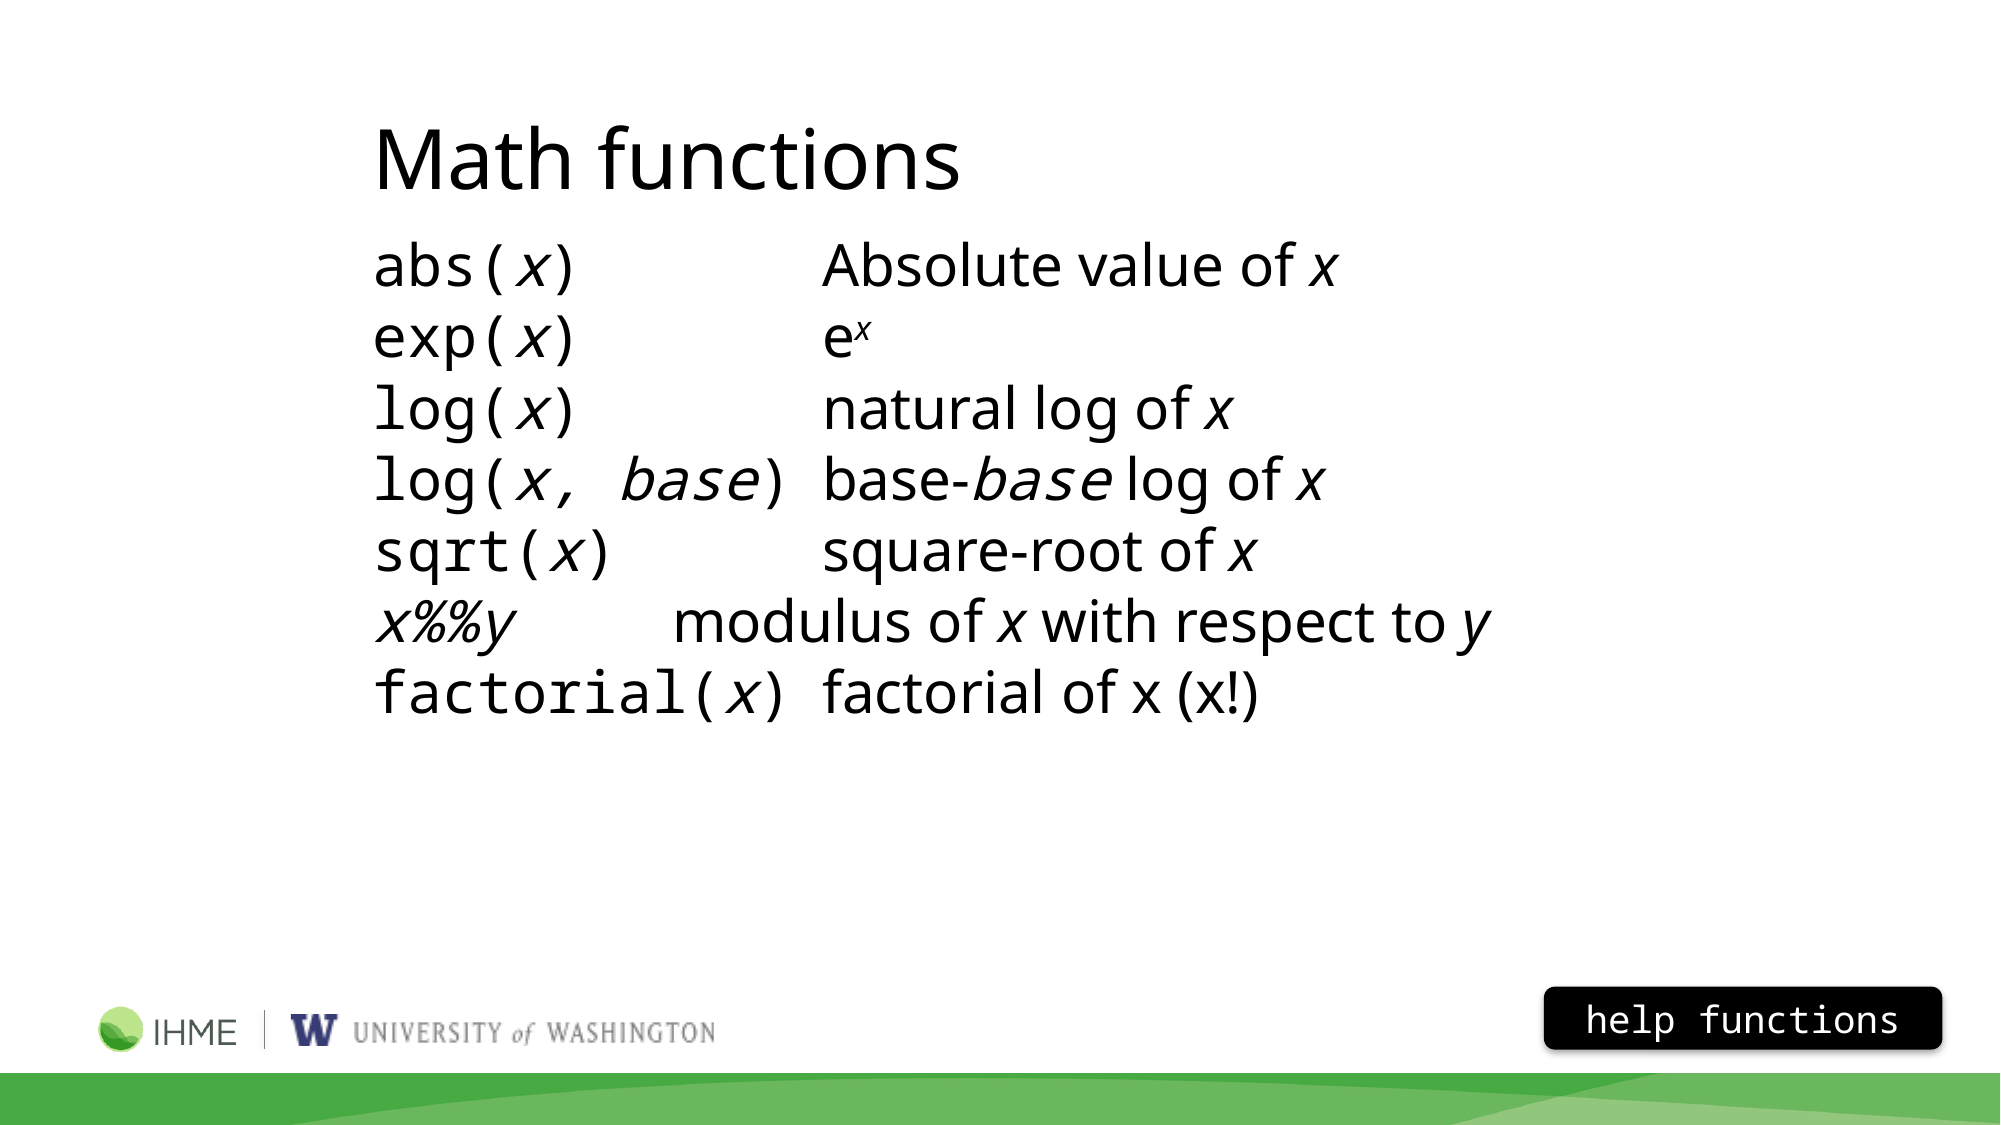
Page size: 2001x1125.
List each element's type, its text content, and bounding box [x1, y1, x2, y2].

picture [0, 1073, 2001, 1125]
text_box help functions [1543, 986, 1943, 1050]
text_box Math functions abs(x) Absolute value of x exp(x) ex log(x) natural log of x log(x, base) base-base log of x sqrt(x) square-root of x x%%y modulus of x with respect to y factorial(x) factorial of x (x!) [357, 98, 1692, 804]
text_box [1368, 985, 1992, 1074]
picture [98, 1006, 236, 1052]
